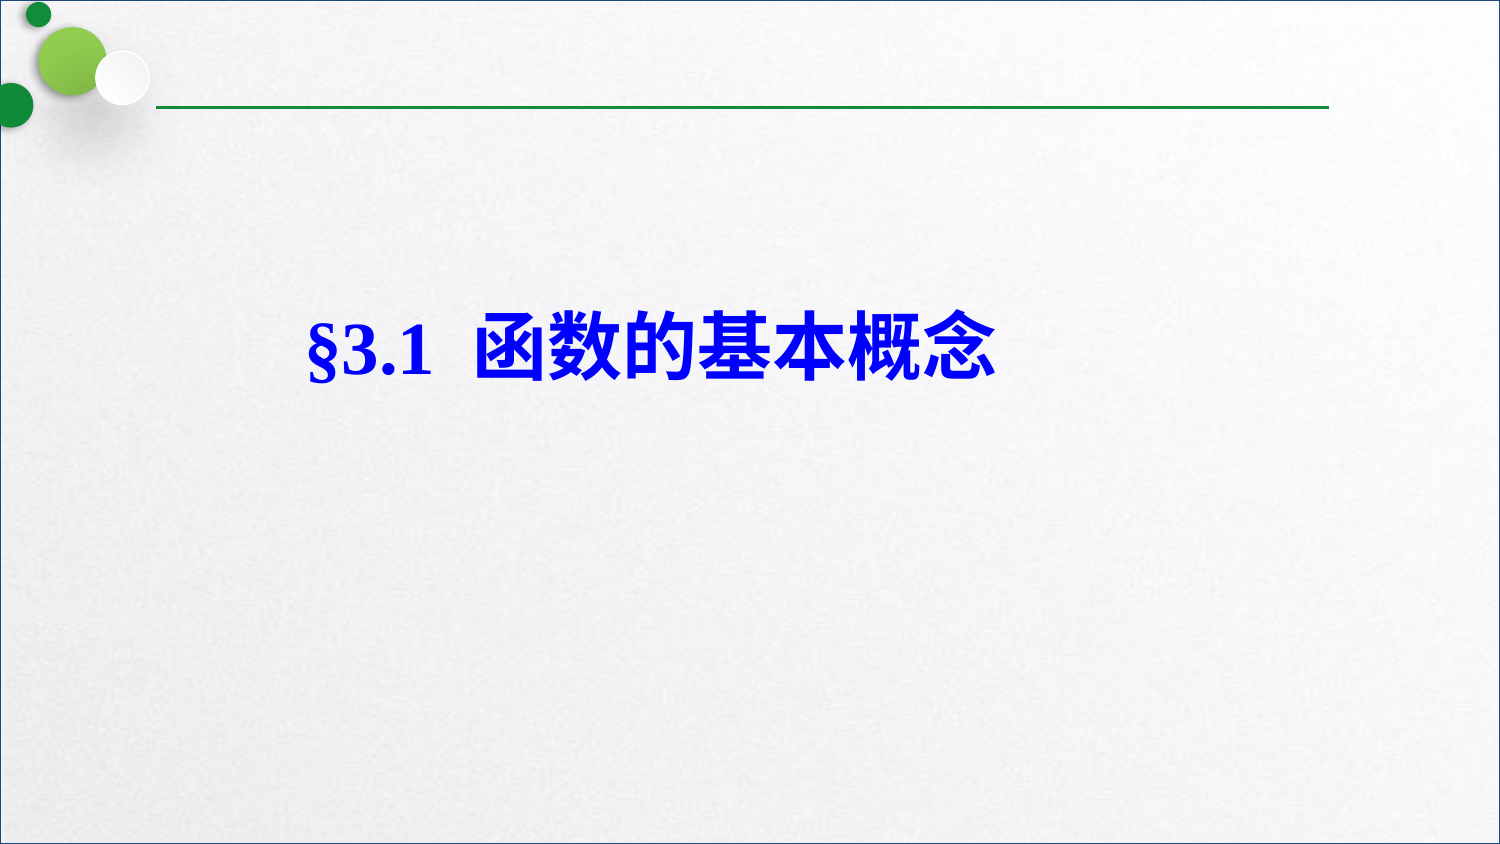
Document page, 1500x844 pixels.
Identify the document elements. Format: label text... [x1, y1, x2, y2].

picture [1, 1, 1499, 843]
text_box §3.1 函数的基本概念 [289, 291, 1180, 397]
